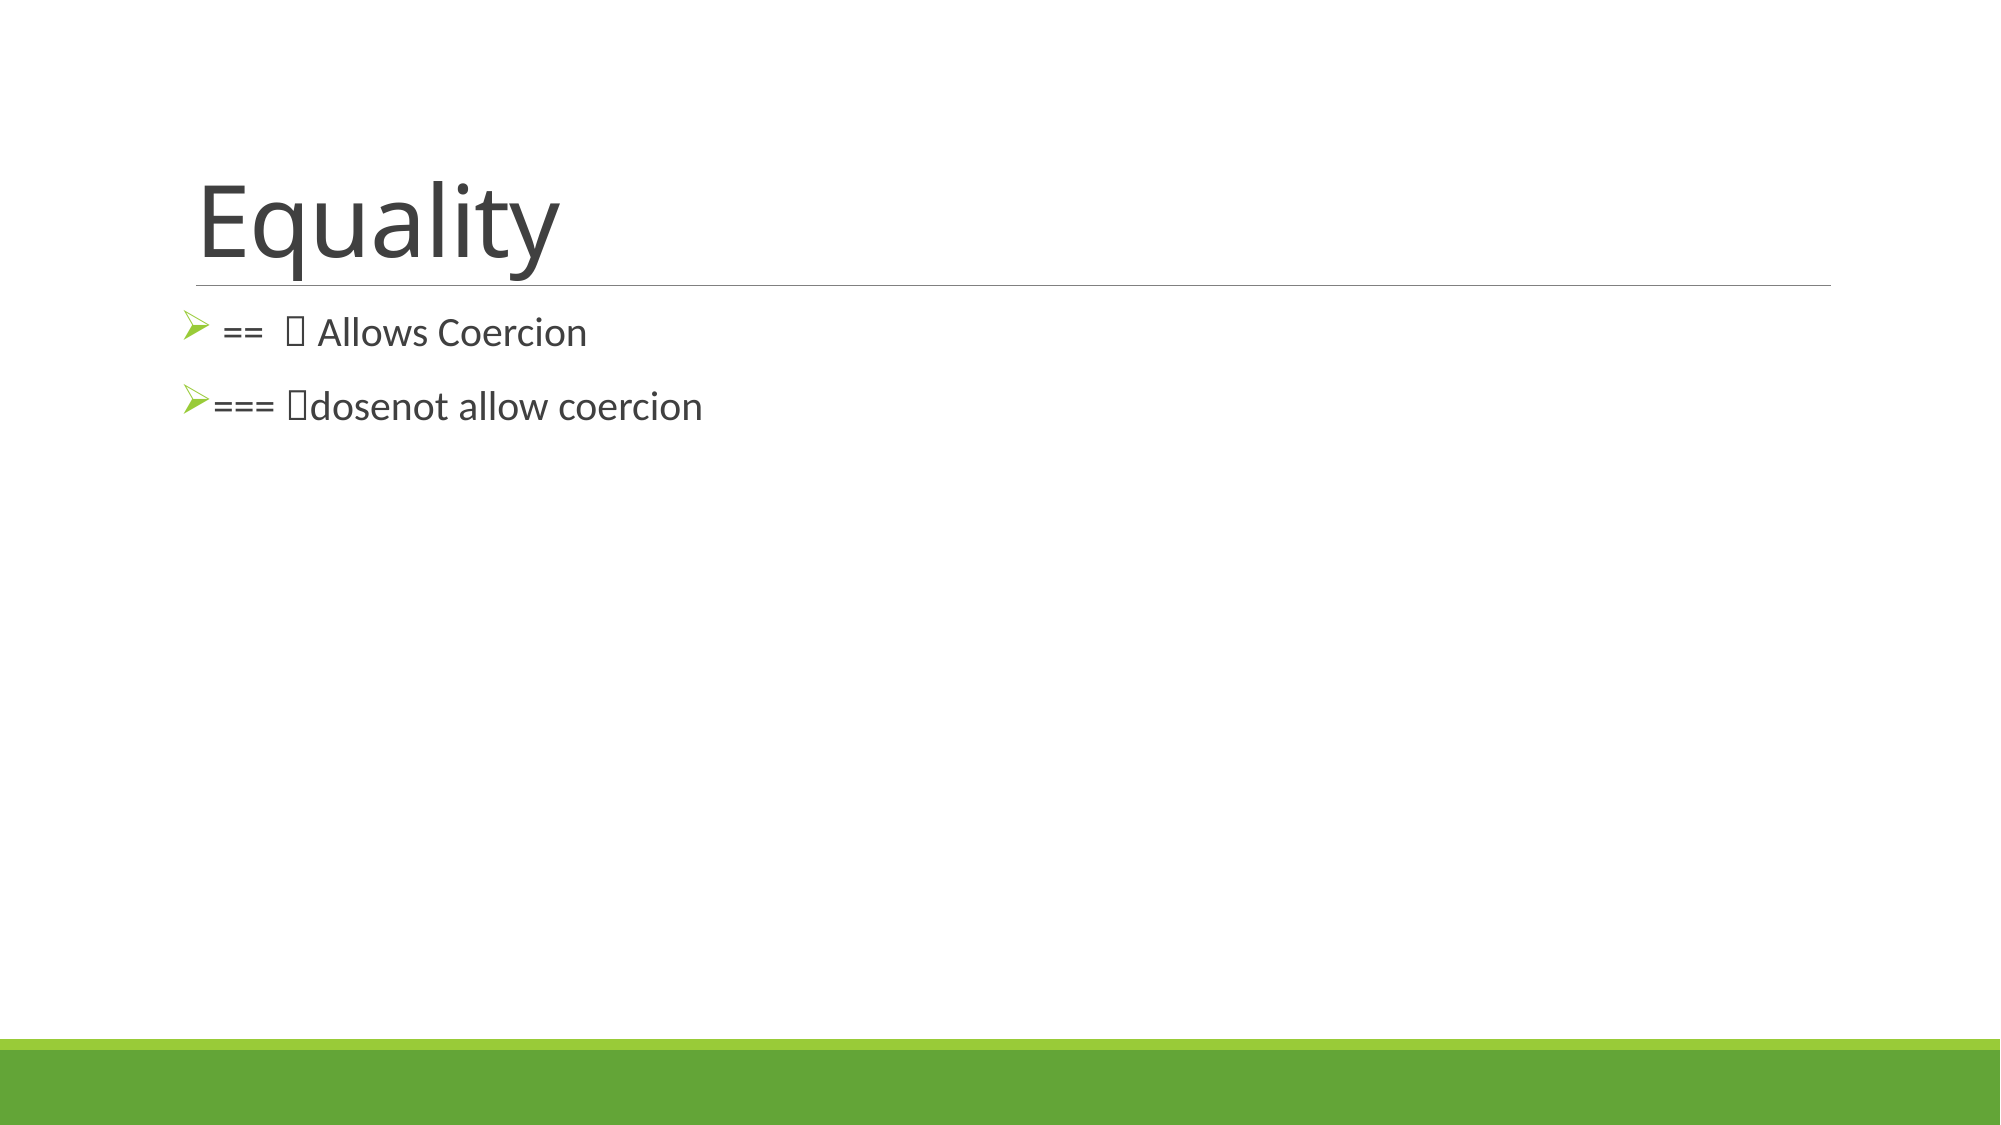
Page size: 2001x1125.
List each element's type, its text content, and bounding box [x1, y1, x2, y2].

list ==  Allows Coercion === dosenot allow coercion [180, 302, 1830, 963]
title Equality [180, 47, 1830, 285]
